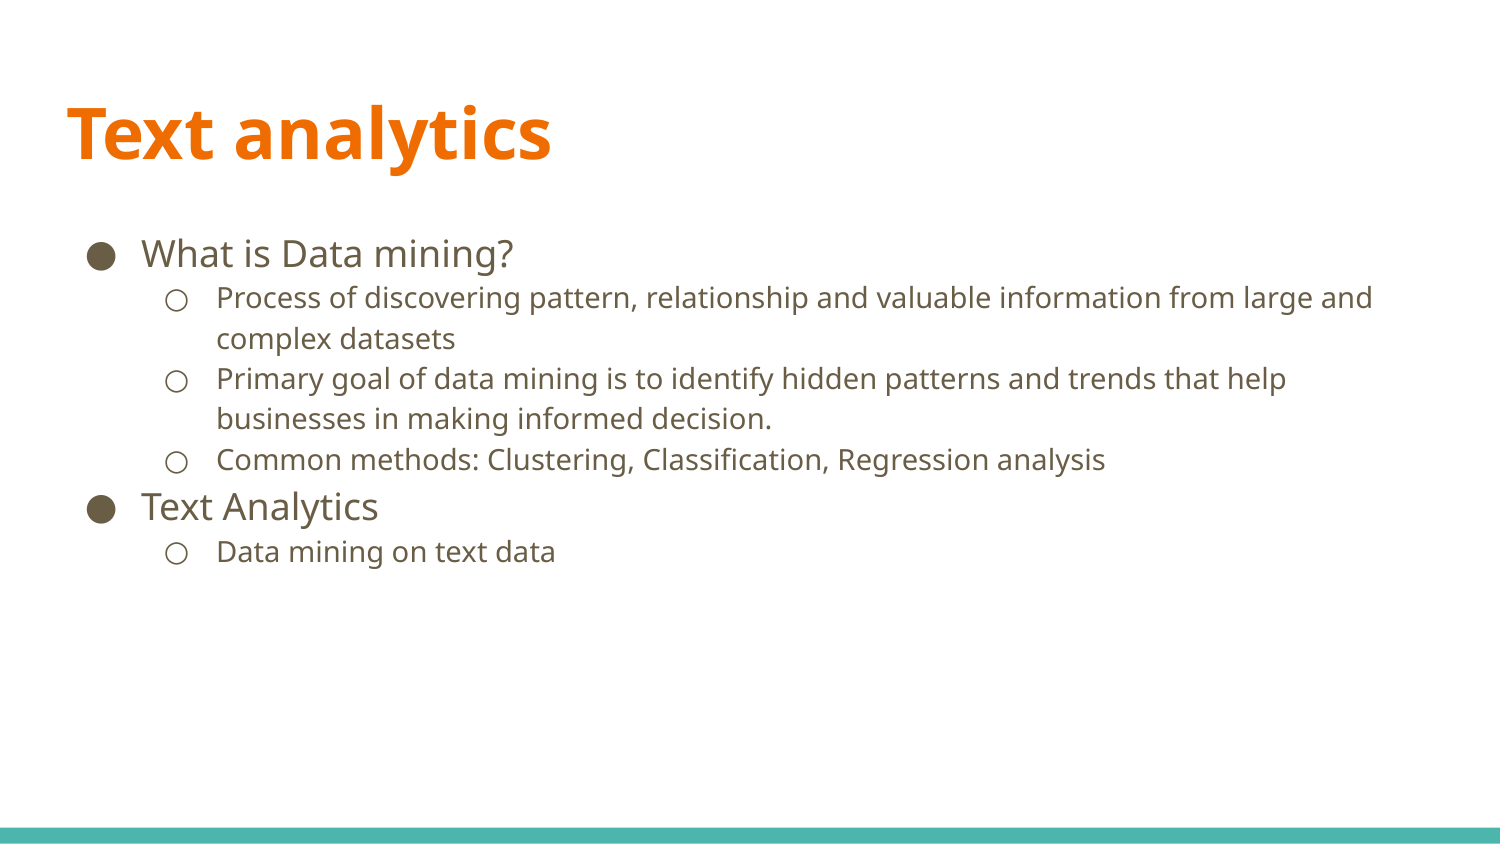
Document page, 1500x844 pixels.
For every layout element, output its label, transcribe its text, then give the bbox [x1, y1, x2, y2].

list What is Data mining? Process of discovering pattern, relationship and valuable information from large and complex datasets Primary goal of data mining is to identify hidden patterns and trends that help businesses in making informed decision. Common methods: Clustering, Classification, Regression analysis Text Analytics Data mining on text data [51, 207, 1449, 750]
title Text analytics [51, 72, 1449, 189]
